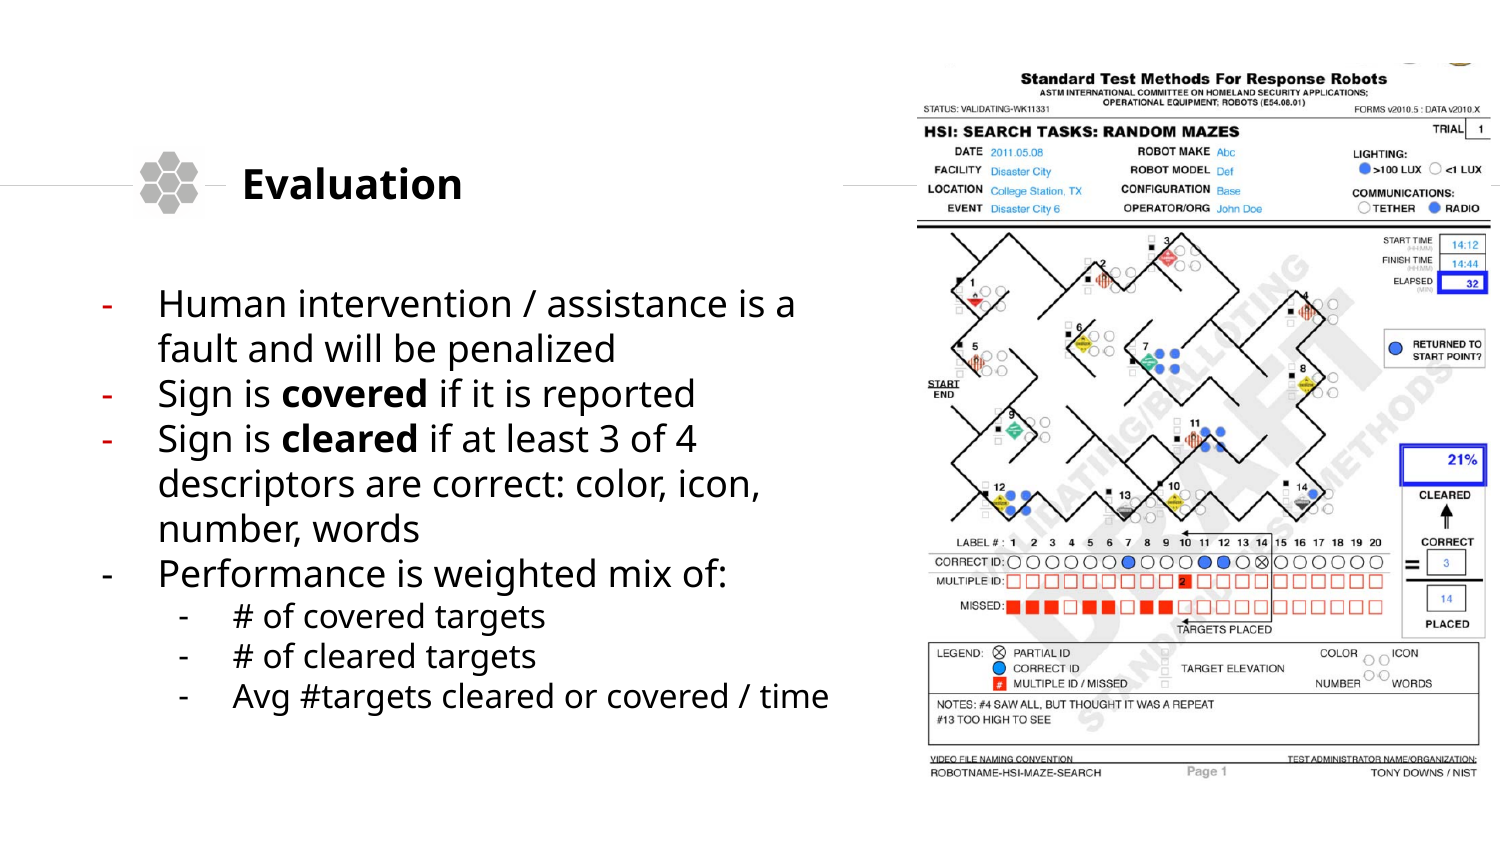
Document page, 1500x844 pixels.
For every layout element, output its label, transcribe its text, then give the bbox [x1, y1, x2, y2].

picture [916, 63, 1491, 781]
list Human intervention / assistance is a fault and will be penalized Sign is covered if it is reported Sign is cleared if at least 3 of 4 descriptors are correct: color, icon, number, words Performance is weighted mix of: # of covered targets # of cleared targets Avg #targets cleared or covered / time [67, 265, 887, 807]
picture [133, 146, 205, 219]
title Evaluation [226, 146, 911, 219]
